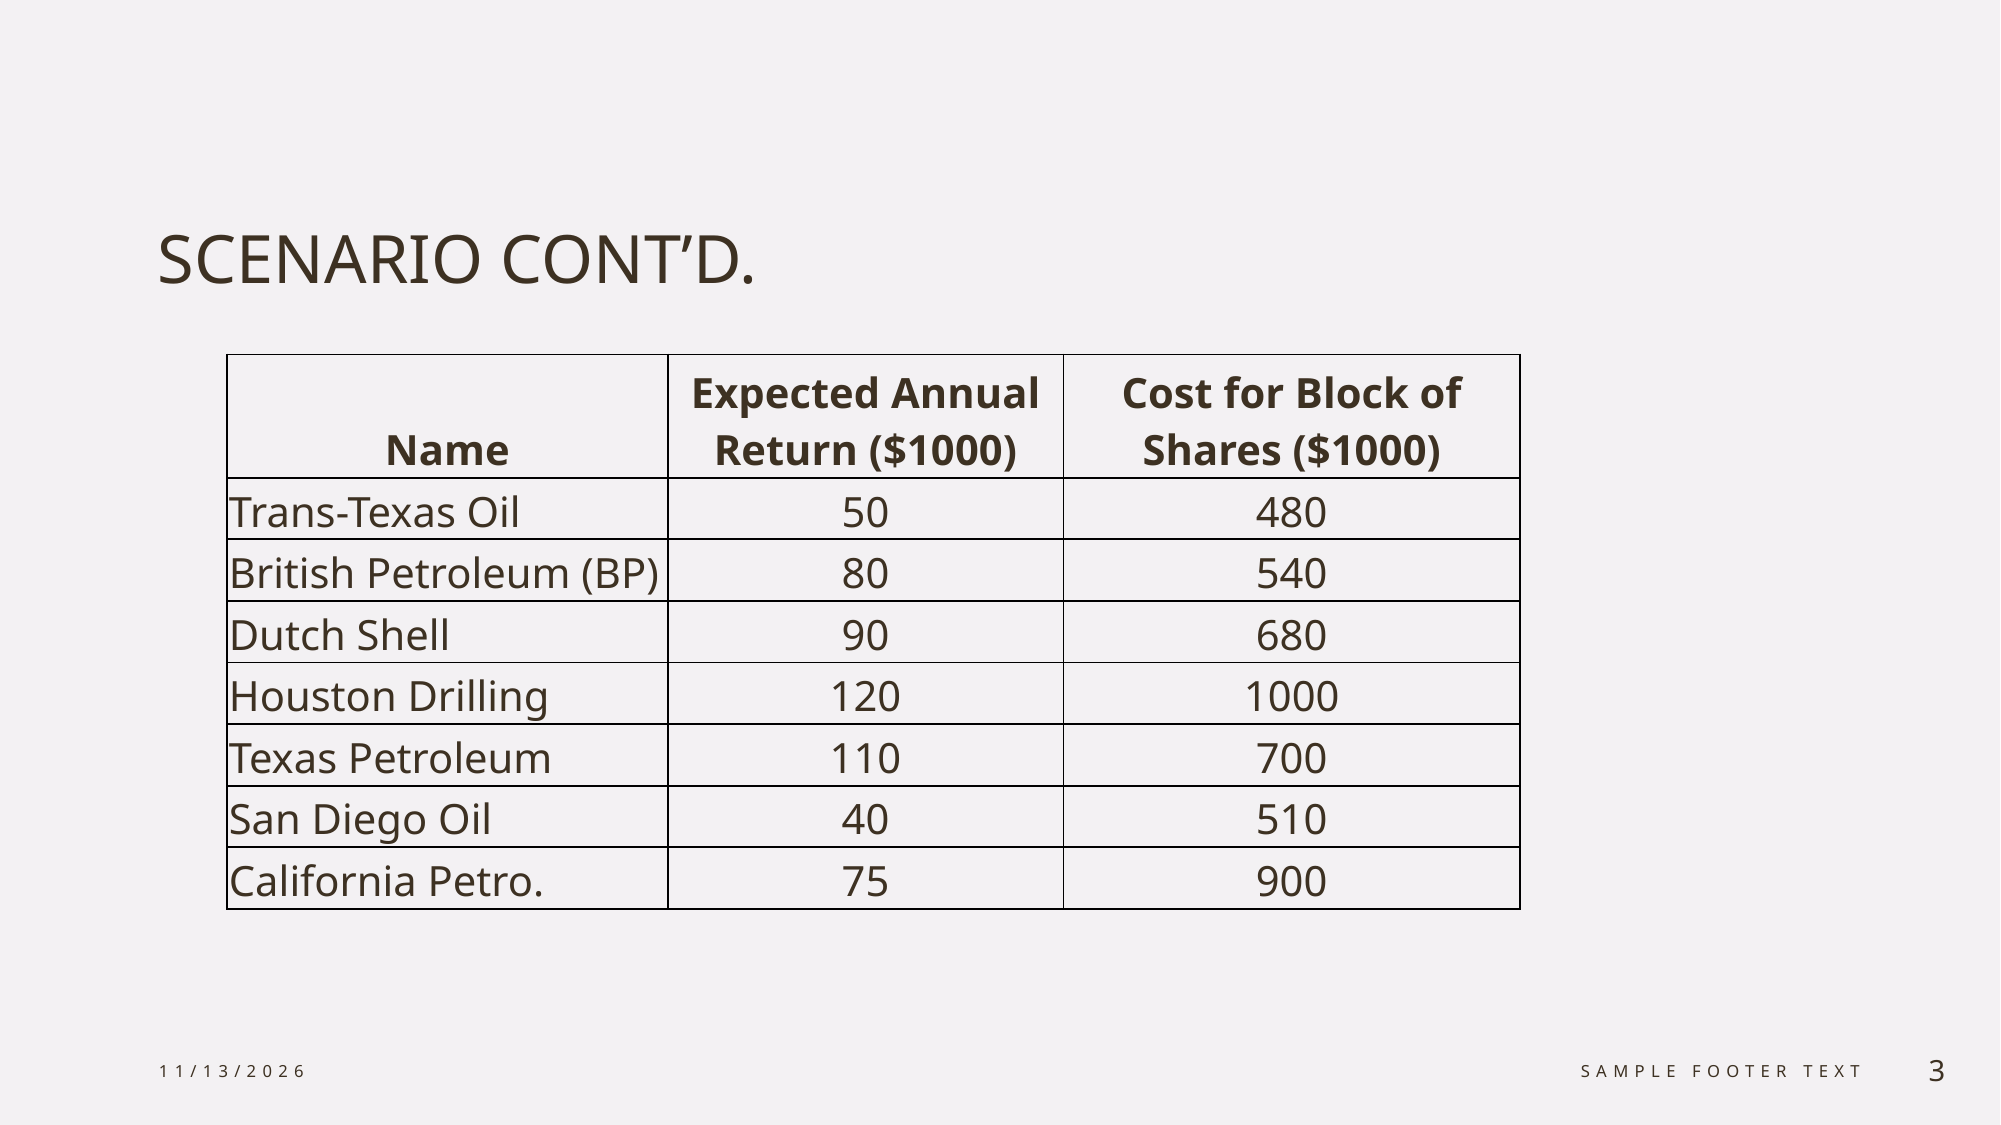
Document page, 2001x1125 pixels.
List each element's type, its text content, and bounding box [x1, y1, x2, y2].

table_cell 1000 [1064, 663, 1519, 723]
title SCENARIO CONT’D. [142, 96, 1858, 305]
table_cell 75 [669, 848, 1063, 908]
table_cell British Petroleum (BP) [228, 540, 667, 600]
table_header Cost for Block of Shares ($1000) [1064, 355, 1519, 477]
table_cell 110 [669, 725, 1063, 785]
table_cell 510 [1064, 787, 1519, 846]
table_cell Houston Drilling [228, 663, 667, 723]
table_cell 700 [1064, 725, 1519, 785]
table_cell 900 [1064, 848, 1519, 908]
footer Sample Footer Text [1170, 1042, 1875, 1103]
table_cell 480 [1064, 479, 1519, 538]
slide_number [143, 1042, 594, 1103]
table_cell 50 [669, 479, 1063, 538]
table_cell Trans-Texas Oil [228, 479, 667, 538]
table_cell 120 [669, 663, 1063, 723]
table_cell 80 [669, 540, 1063, 600]
table_cell 40 [669, 787, 1063, 846]
table_cell San Diego Oil [228, 787, 667, 846]
table_cell Texas Petroleum [228, 725, 667, 785]
slide_number 3 [1875, 1042, 1961, 1103]
table_header Name [228, 355, 667, 477]
table_cell 680 [1064, 602, 1519, 662]
table_cell Dutch Shell [228, 602, 667, 662]
table_cell 90 [669, 602, 1063, 662]
table_cell 540 [1064, 540, 1519, 600]
table_header Expected Annual Return ($1000) [669, 355, 1063, 477]
table_cell California Petro. [228, 848, 667, 908]
